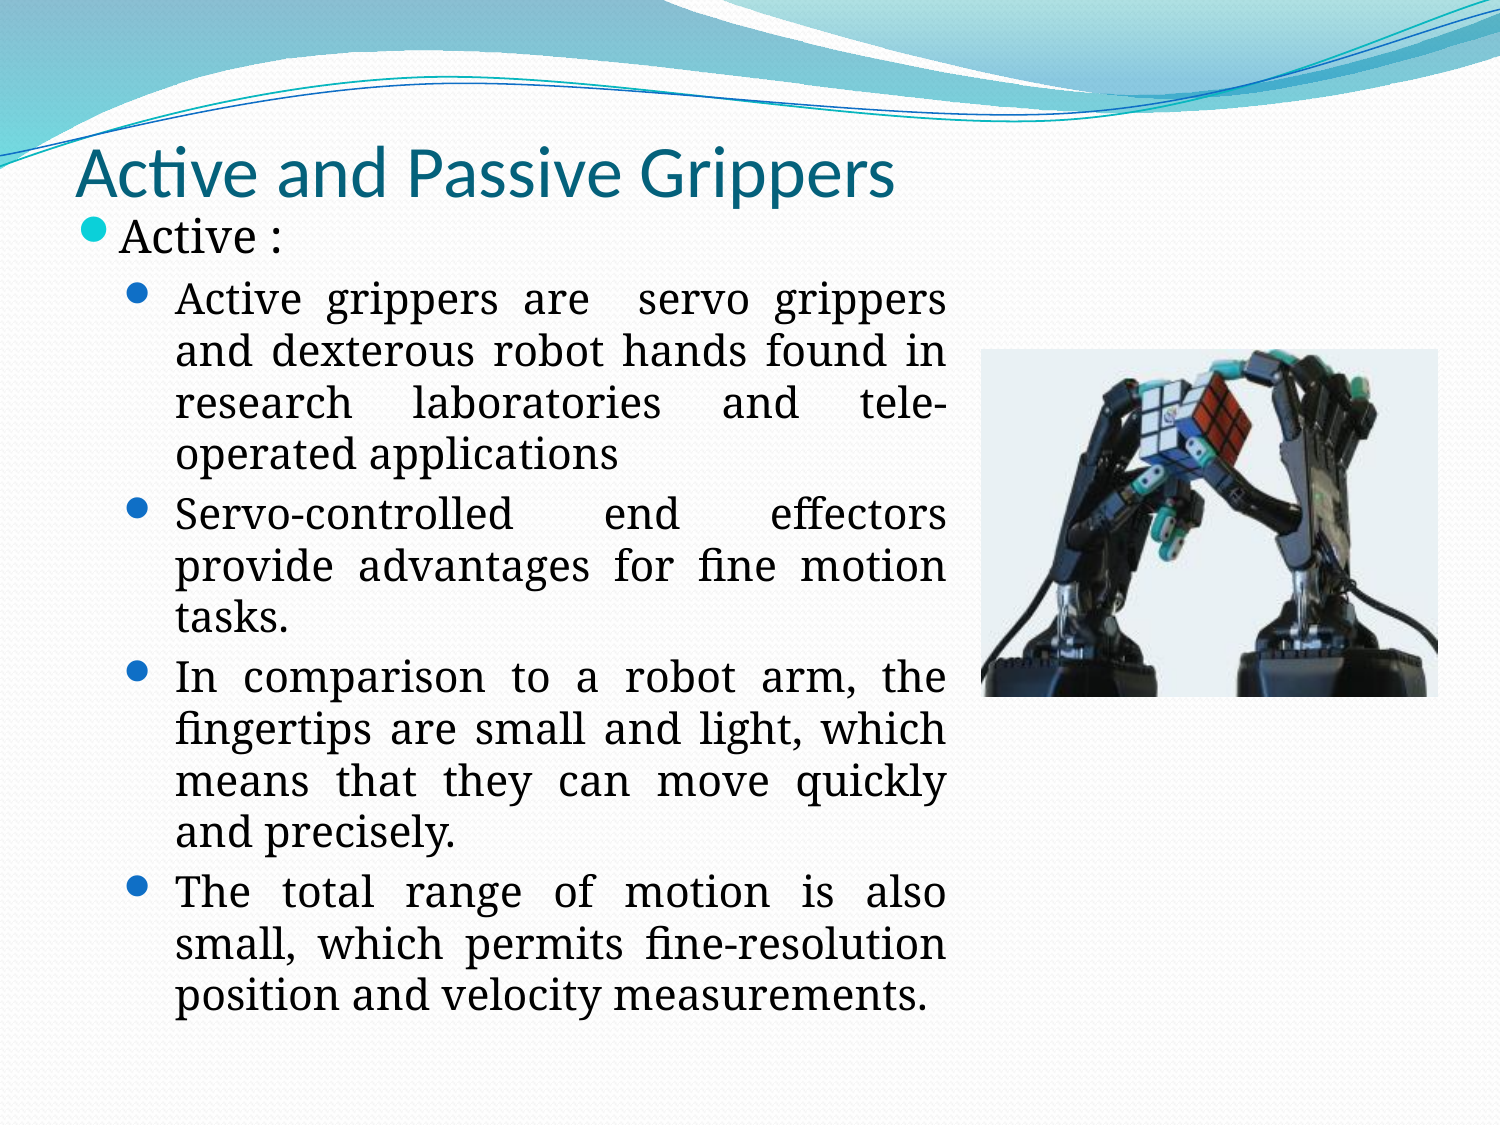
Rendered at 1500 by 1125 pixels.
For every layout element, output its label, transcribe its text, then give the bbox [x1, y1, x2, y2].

picture [980, 349, 1438, 698]
title Active and Passive Grippers [75, 115, 1425, 213]
list Active : Active grippers are servo grippers and dexterous robot hands found in research laboratories and tele-operated applications Servo-controlled end effectors provide advantages for fine motion tasks. In comparison to a robot arm, the fingertips are small and light, which means that they can move quickly and precisely. The total range of motion is also small, which permits fine-resolution position and velocity measurements. [62, 200, 963, 1038]
